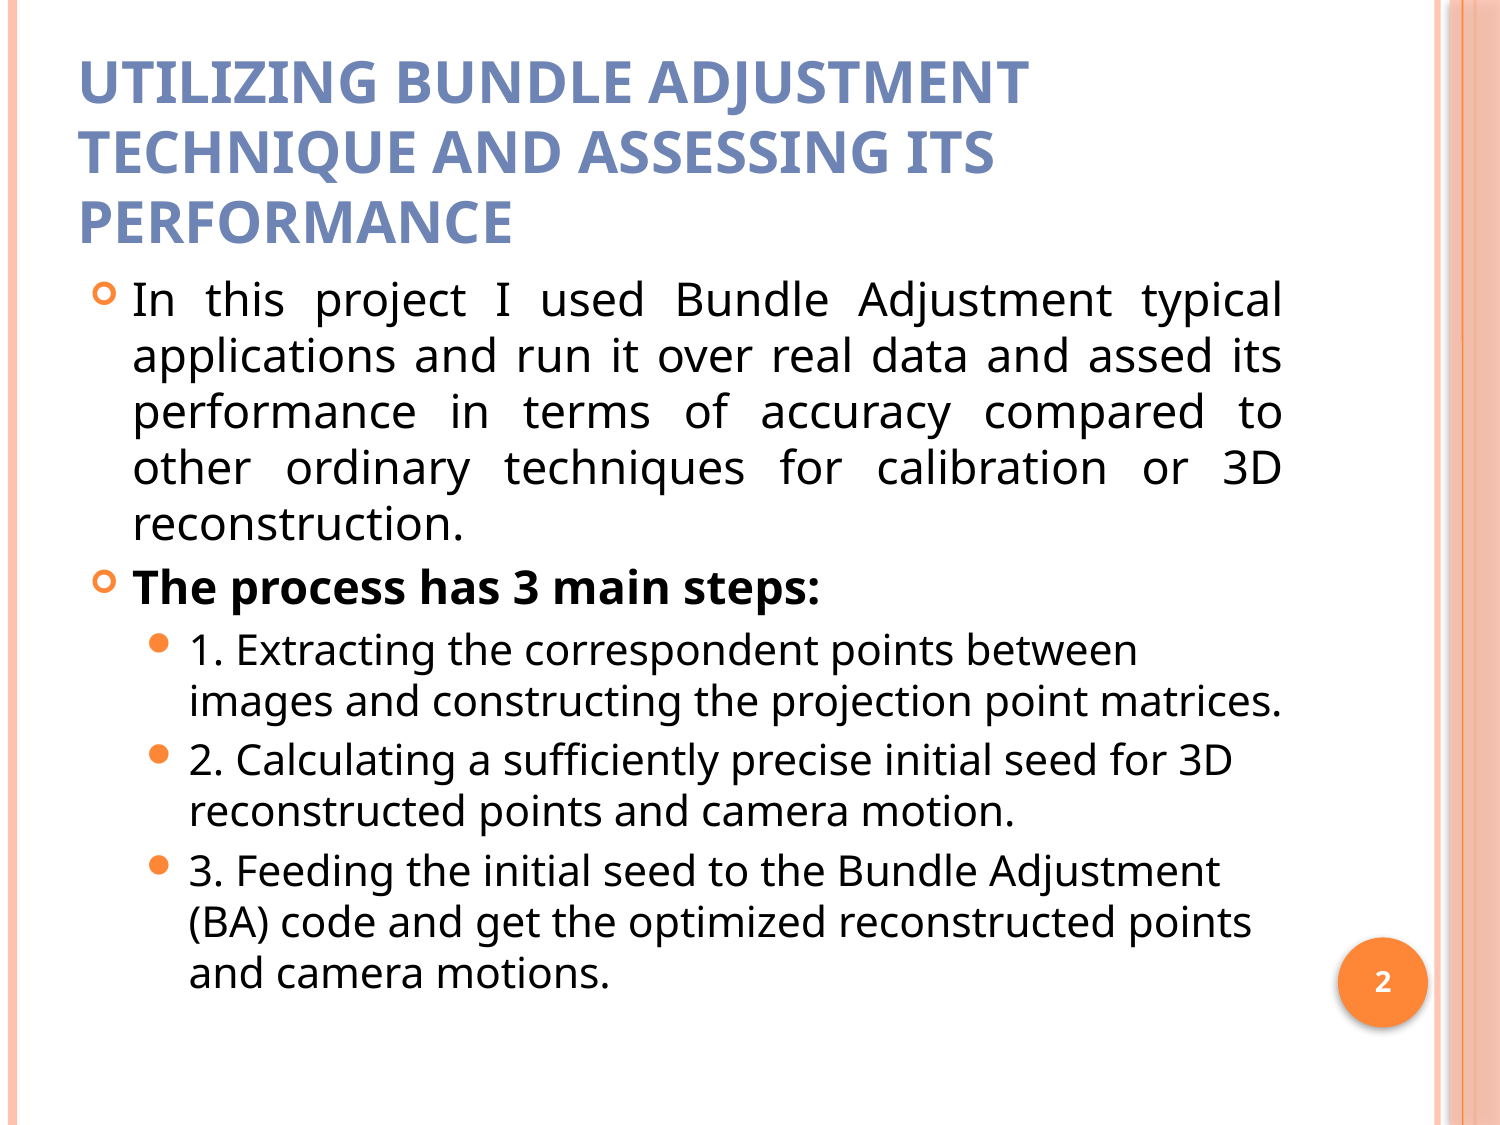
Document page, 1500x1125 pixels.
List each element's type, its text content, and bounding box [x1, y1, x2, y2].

slide_number 2 [1333, 940, 1434, 1027]
list In this project I used Bundle Adjustment typical applications and run it over real data and assed its performance in terms of accuracy compared to other ordinary techniques for calibration or 3D reconstruction. The process has 3 main steps: 1. Extracting the correspondent points between images and constructing the projection point matrices. 2. Calculating a sufficiently precise initial seed for 3D reconstructed points and camera motion. 3. Feeding the initial seed to the Bundle Adjustment (BA) code and get the optimized reconstructed points and camera motions. [75, 262, 1300, 1062]
title Utilizing Bundle Adjustment technique and assessing its performance [62, 75, 1288, 263]
